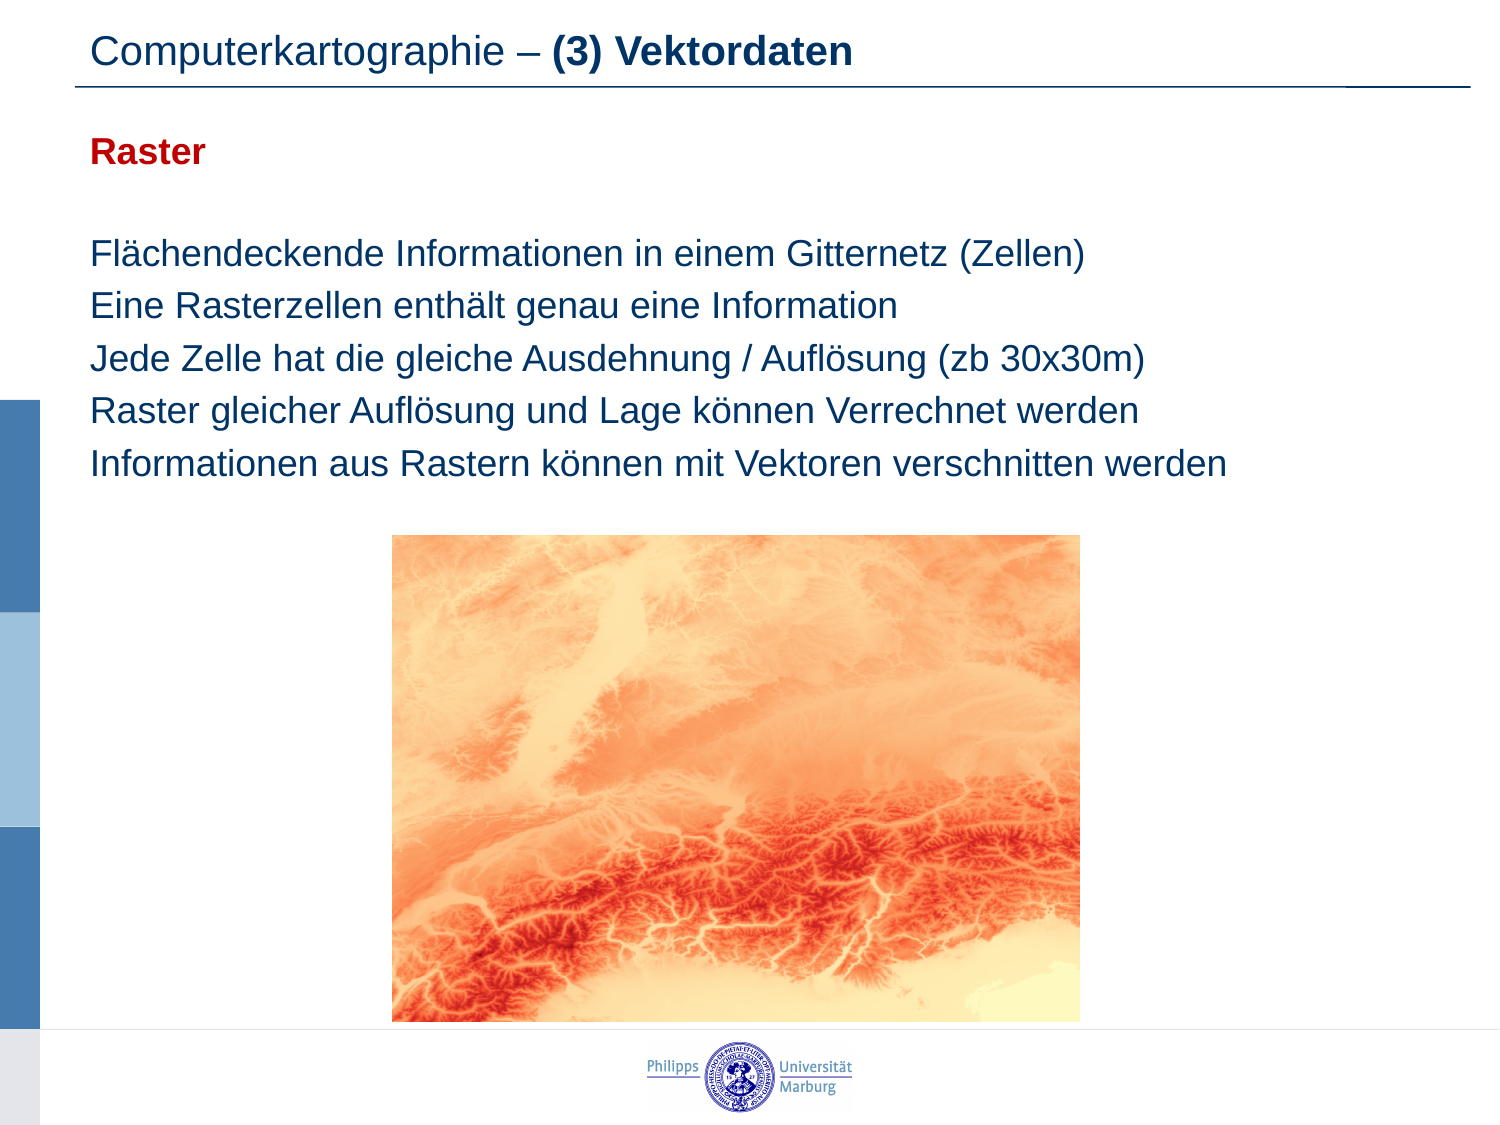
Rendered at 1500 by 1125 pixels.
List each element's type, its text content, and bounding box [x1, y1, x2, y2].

text_box Computerkartographie – (3) Vektordaten [74, 7, 1425, 90]
text_box Raster [74, 119, 1471, 180]
picture [646, 1041, 853, 1113]
picture [392, 535, 1081, 1022]
text_box Flächendeckende Informationen in einem Gitternetz (Zellen) Eine Rasterzellen enthält genau eine Information Jede Zelle hat die gleiche Ausdehnung / Auflösung (zb 30x30m) Raster gleicher Auflösung und Lage können Verrechnet werden Informationen aus Rastern können mit Vektoren verschnitten werden [74, 221, 1471, 596]
